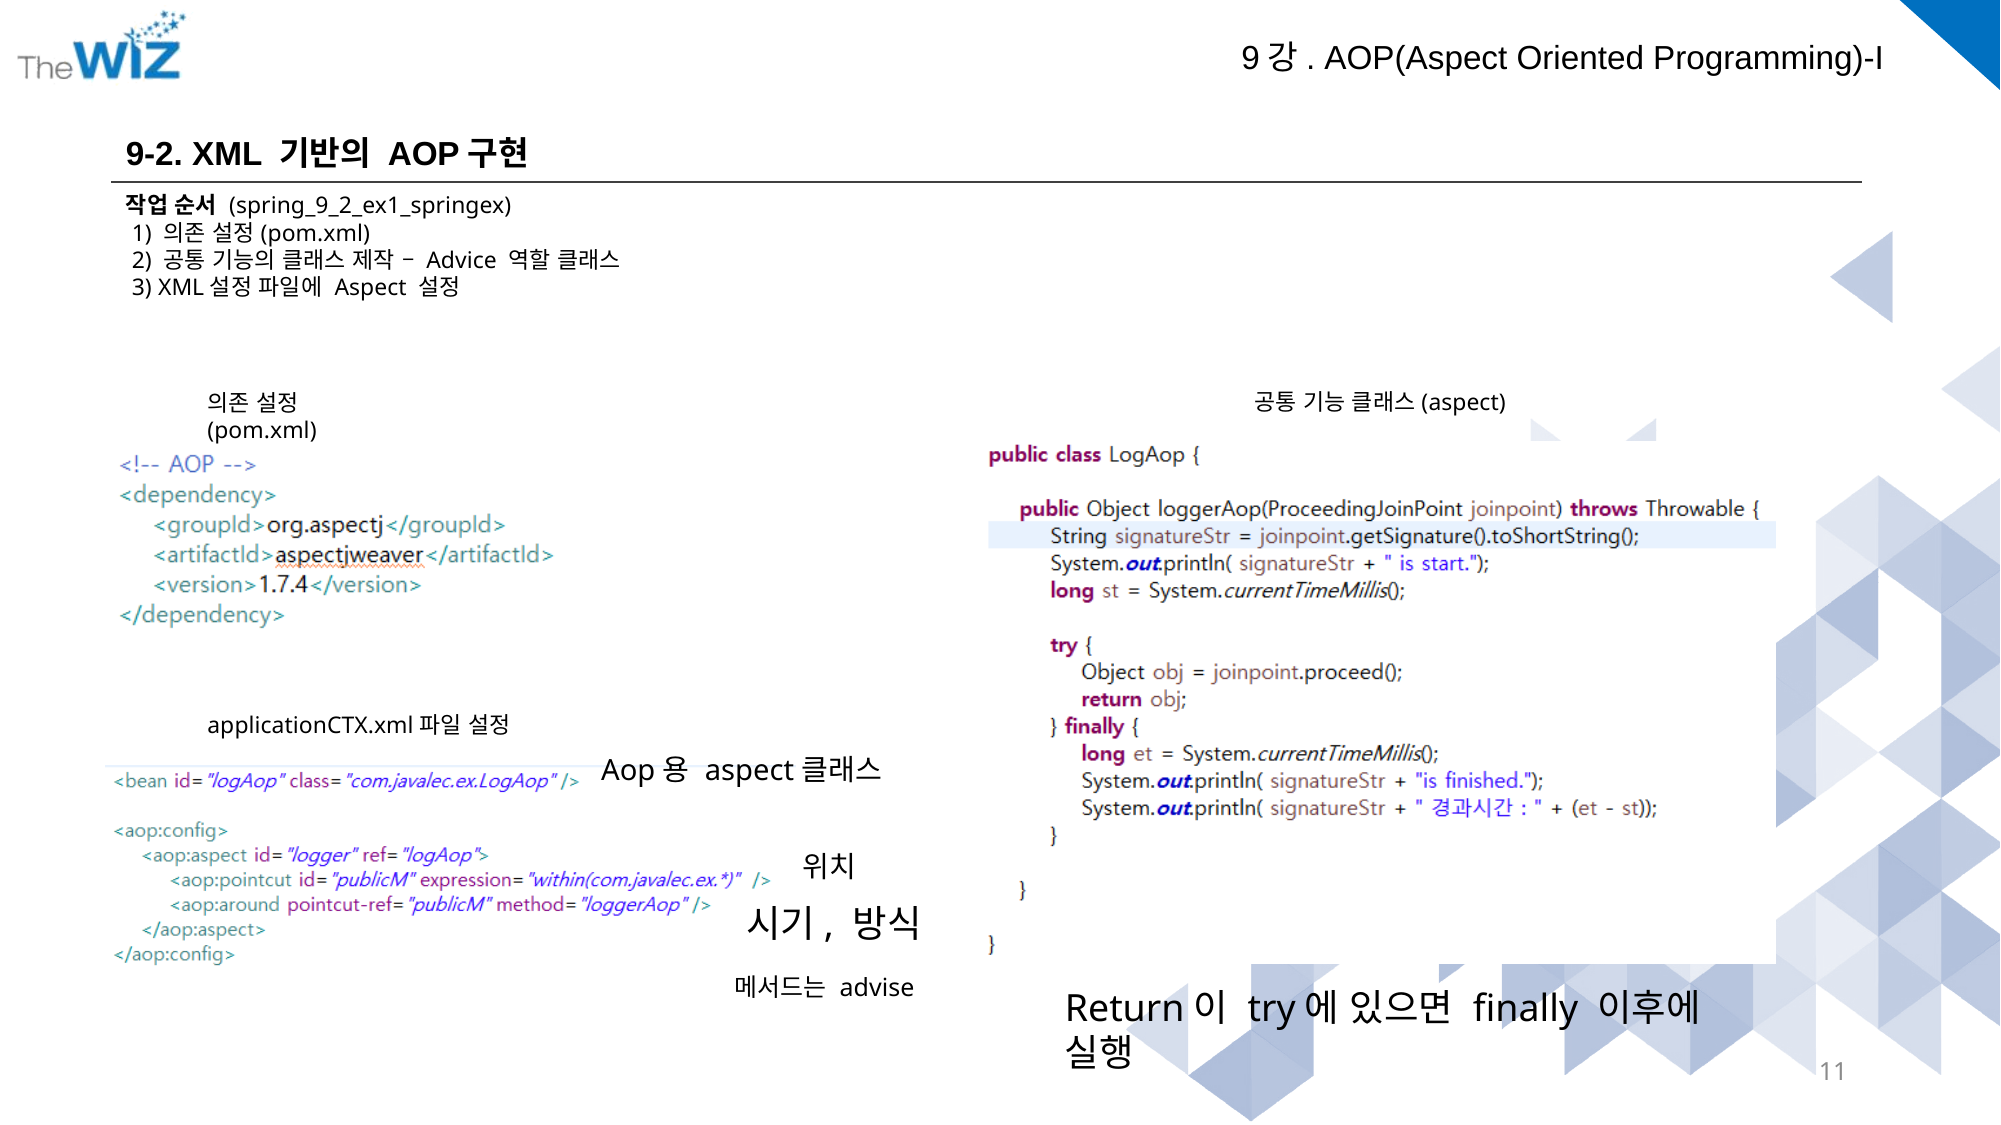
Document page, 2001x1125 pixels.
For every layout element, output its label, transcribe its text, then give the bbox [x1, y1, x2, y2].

text_box 위치 [796, 840, 872, 891]
text_box 의존 설정(pom.xml) [192, 380, 344, 441]
text_box applicationCTX.xml파일 설정 [192, 702, 540, 745]
text_box 메서드는 advise [719, 963, 930, 1009]
slide_number 11 [1412, 1042, 1863, 1103]
picture [0, 0, 215, 90]
text_box Aop용 aspect클래스 [586, 744, 897, 794]
text_box 작업 순서 (spring_9_2_ex1_springex) 1) 의존 설정(pom.xml) 2) 공통 기능의 클래스 제작 – Advice 역할 클래스 3) XML설정 파일에 Aspect 설정 [111, 183, 1863, 308]
text_box Return이 try에 있으면 finally 이후에 실행 [1049, 976, 1788, 1082]
text_box 공통 기능 클래스(aspect) [1239, 380, 1734, 423]
text_box 9-2. XML 기반의 AOP구현 [111, 124, 1863, 180]
picture [99, 441, 583, 641]
text_box 시기, 방식 [796, 892, 937, 953]
picture [986, 441, 1776, 964]
picture [105, 765, 796, 977]
